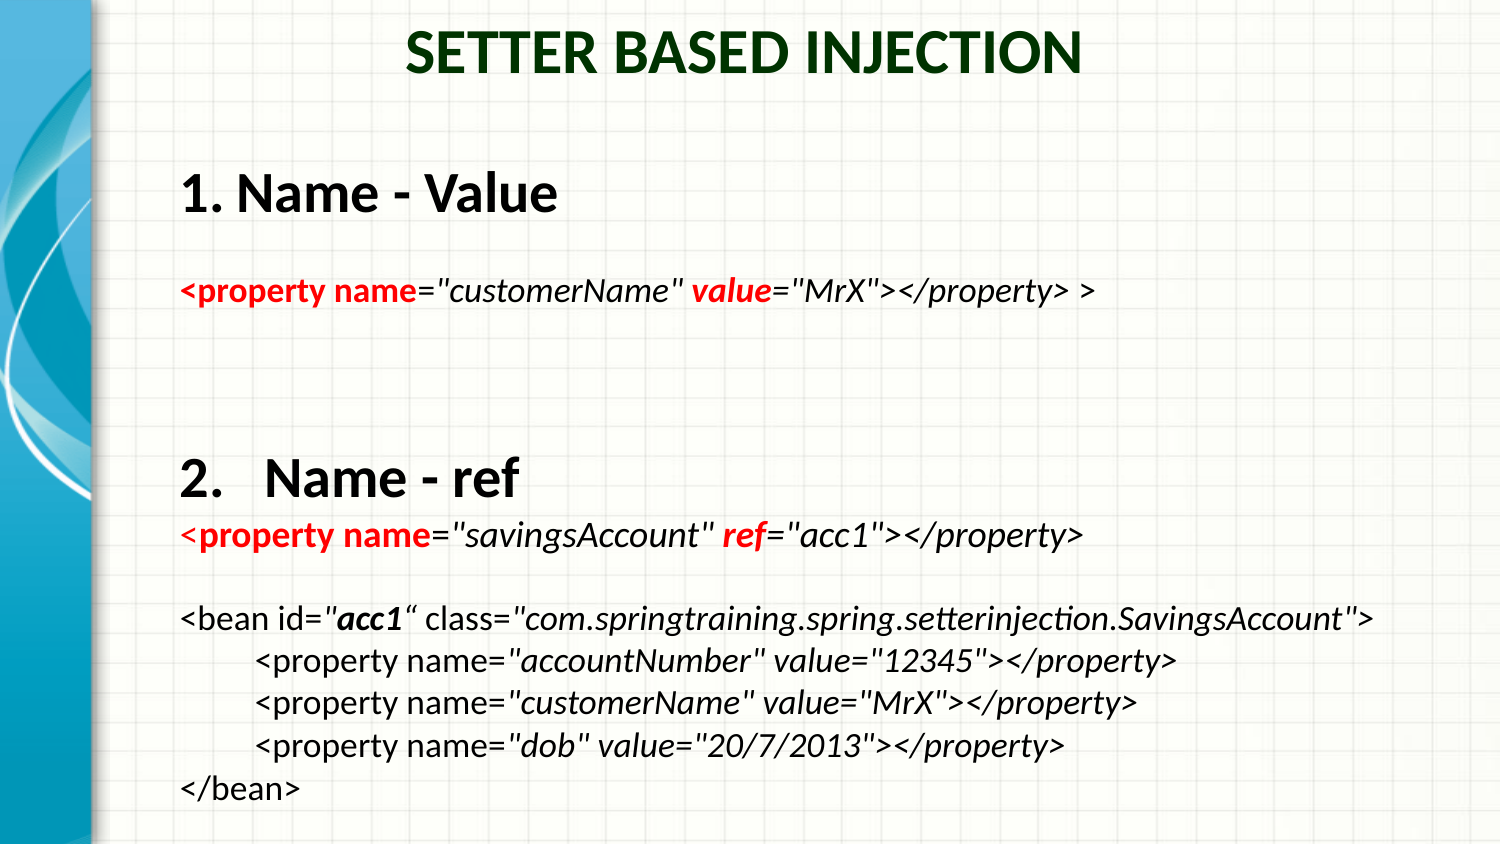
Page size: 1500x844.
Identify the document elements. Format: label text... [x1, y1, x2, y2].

picture [0, 95, 1500, 844]
text_box Name - Value <property name="customerName" value="MrX"></property> > Name - ref <property name="savingsAccount" ref="acc1"></property> <bean id="acc1“ class="com.springtraining.spring.setterinjection.SavingsAccount"> <property name="accountNumber" value="12345"></property> <property name="customerName" value="MrX"></property> <property name="dob" value="20/7/2013"></property> </bean> [165, 147, 1495, 815]
text_box Setter Based Injection [0, 1, 1500, 95]
